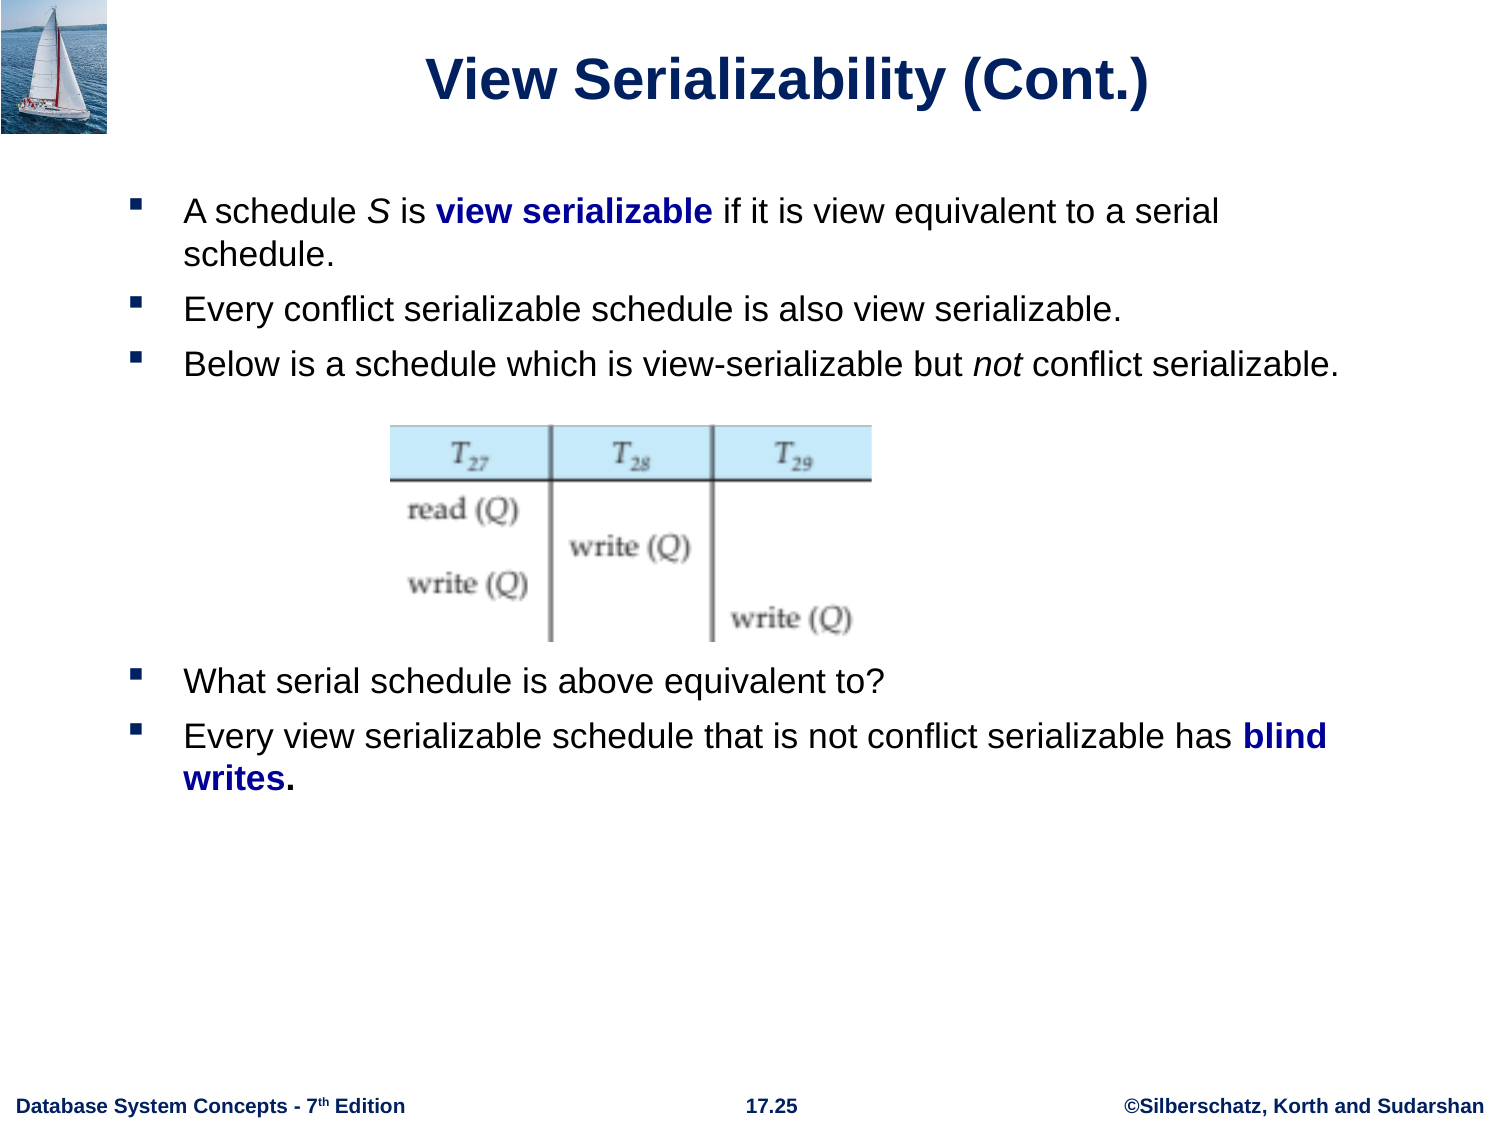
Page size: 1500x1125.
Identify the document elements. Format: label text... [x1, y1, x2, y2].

title View Serializability (Cont.) [125, 18, 1452, 120]
picture [389, 424, 872, 643]
picture [1, 0, 107, 134]
list A schedule S is view serializable if it is view equivalent to a serial schedule. Every conflict serializable schedule is also view serializable. Below is a schedule which is view-serializable but not conflict serializable. What serial schedule is above equivalent to? Every view serializable schedule that is not conflict serializable has blind writes. [112, 180, 1365, 1062]
